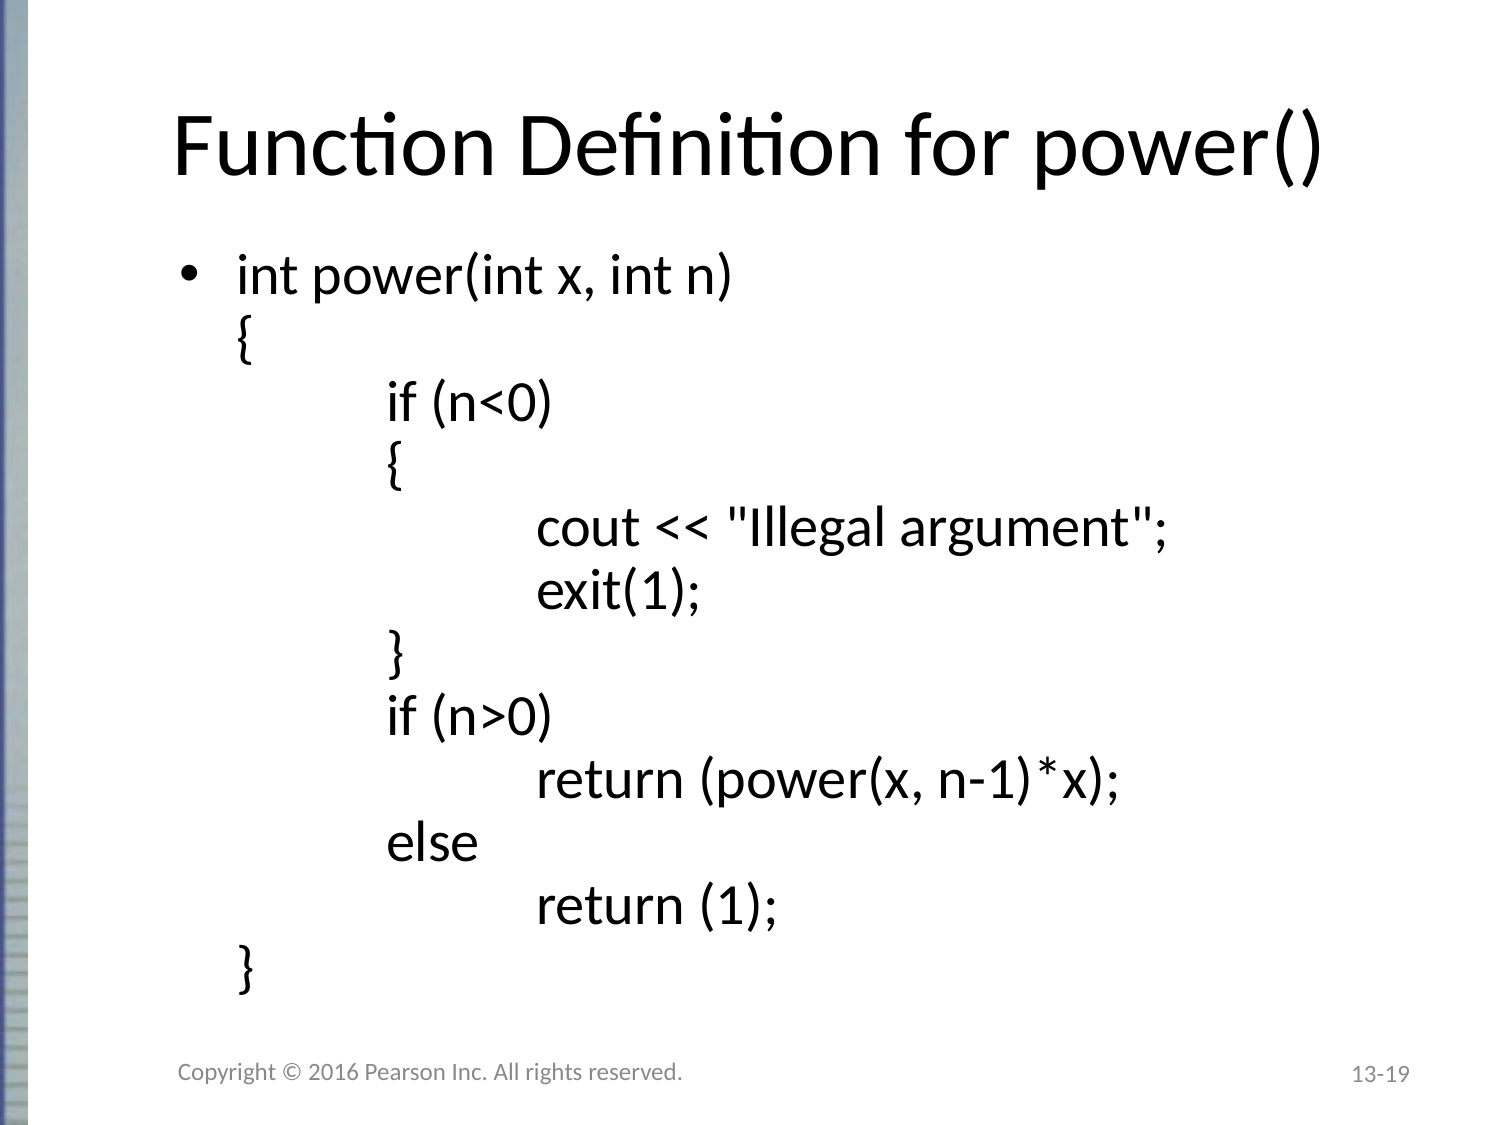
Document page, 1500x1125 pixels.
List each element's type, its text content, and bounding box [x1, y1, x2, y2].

list int power(int x, int n) { if (n<0) { cout << "Illegal argument"; exit(1); } if (n>0) return (power(x, n-1)*x); else return (1); } [164, 237, 1447, 991]
footer Copyright © 2016 Pearson Inc. All rights reserved. [75, 1040, 788, 1100]
picture [0, 0, 28, 1125]
title Function Definition for power() [75, 45, 1425, 233]
slide_number 13-19 [1074, 1042, 1425, 1103]
